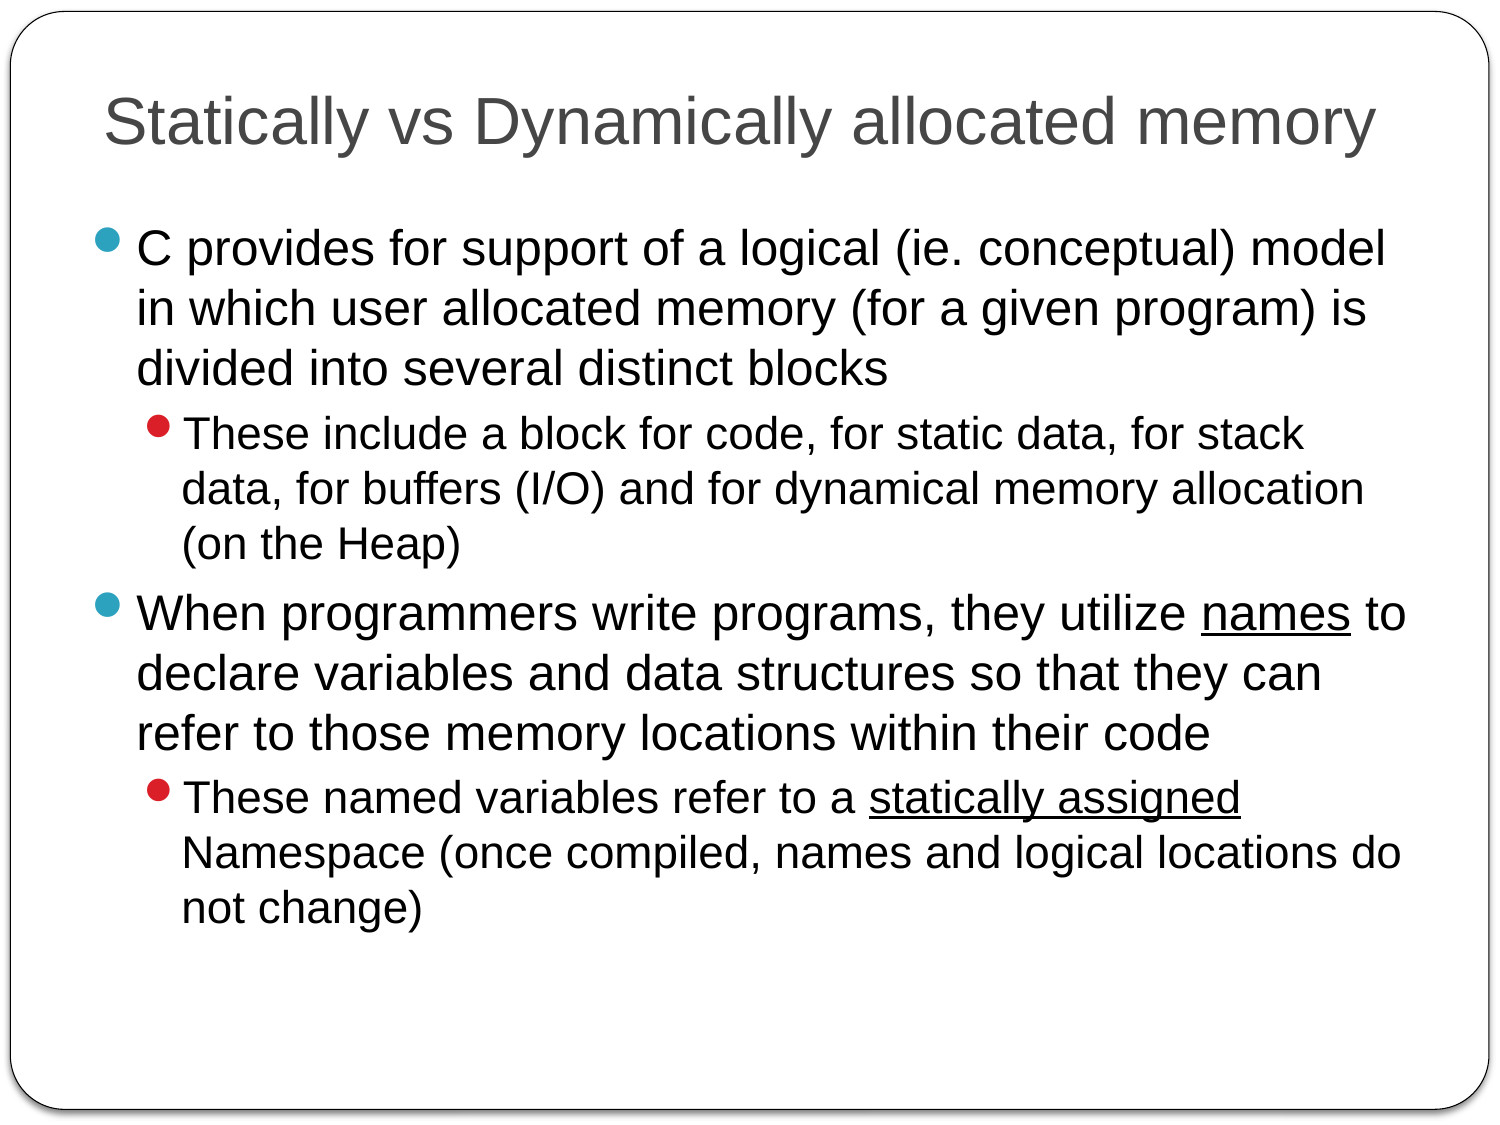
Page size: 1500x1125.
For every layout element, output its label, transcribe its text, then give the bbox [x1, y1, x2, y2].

list C provides for support of a logical (ie. conceptual) model in which user allocated memory (for a given program) is divided into several distinct blocks These include a block for code, for static data, for stack data, for buffers (I/O) and for dynamical memory allocation (on the Heap) When programmers write programs, they utilize names to declare variables and data structures so that they can refer to those memory locations within their code These named variables refer to a statically assigned Namespace (once compiled, names and logical locations do not change) [76, 208, 1425, 988]
title Statically vs Dynamically allocated memory [88, 45, 1447, 173]
